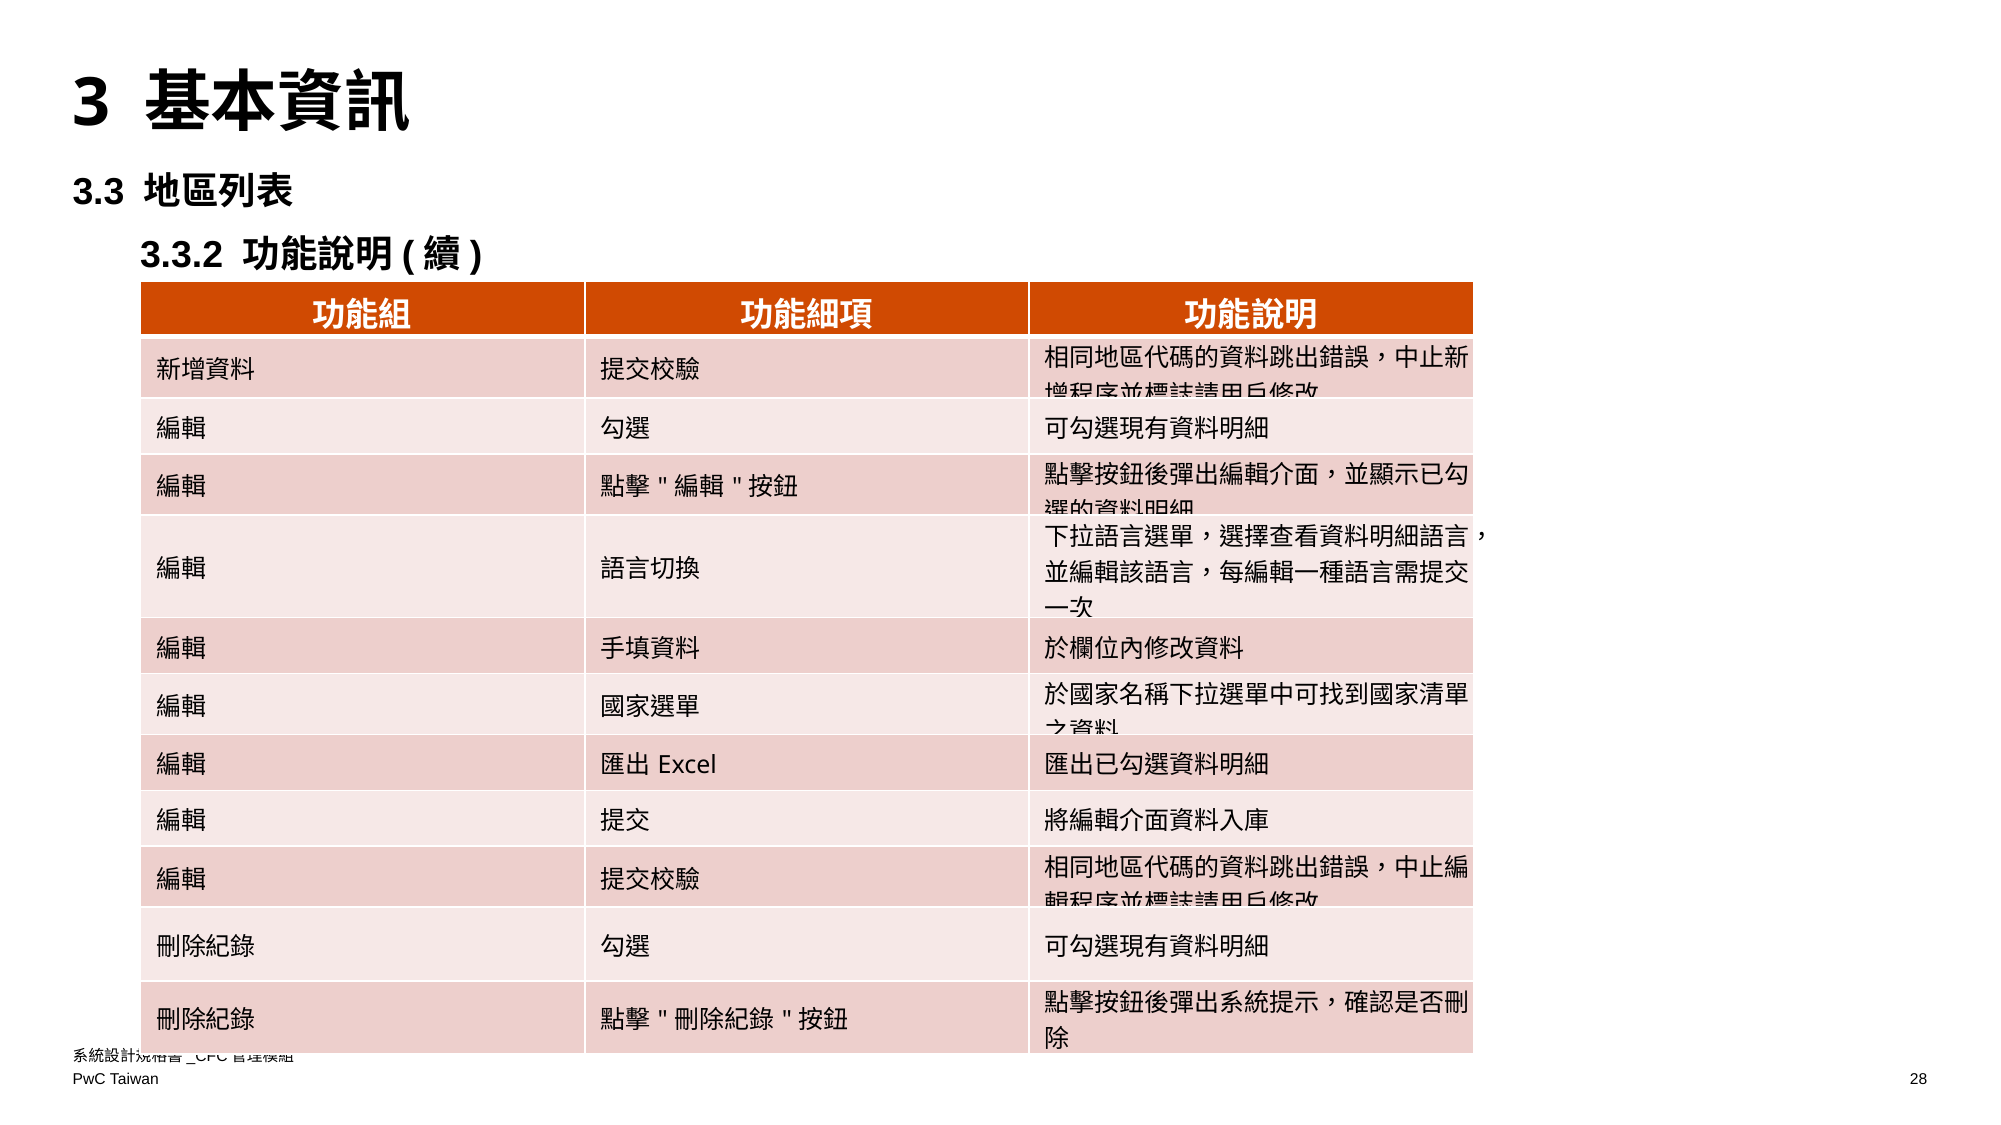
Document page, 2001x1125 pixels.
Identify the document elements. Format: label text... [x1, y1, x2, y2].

footer 系統設計規格書_CFC管理模組 [72, 1042, 971, 1065]
table_cell 提交校驗 [586, 847, 1028, 906]
title 3 基本資訊 [72, 70, 1928, 169]
table_cell 編輯 [141, 735, 584, 790]
table_cell 點擊"編輯"按鈕 [586, 455, 1028, 514]
table_cell 相同地區代碼的資料跳出錯誤，中止編輯程序並標誌請用戶修改 [1030, 847, 1473, 906]
table_header 功能細項 [586, 282, 1028, 334]
table_cell 於欄位內修改資料 [1030, 618, 1473, 673]
table_header 功能組 [141, 282, 584, 334]
table_cell 提交 [586, 791, 1028, 845]
table_cell 編輯 [141, 618, 584, 673]
table_cell 匯出已勾選資料明細 [1030, 735, 1473, 790]
table_cell 可勾選現有資料明細 [1030, 908, 1473, 980]
text_box 3.3 地區列表 [72, 167, 345, 213]
table_cell 匯出Excel [586, 735, 1028, 790]
table_header 功能說明 [1030, 282, 1473, 334]
table_cell 編輯 [141, 399, 584, 453]
table_cell 國家選單 [586, 674, 1028, 734]
table_cell 編輯 [141, 455, 584, 514]
table_cell 編輯 [141, 674, 584, 734]
table_cell 刪除紀錄 [141, 908, 584, 980]
table_cell 新增資料 [141, 339, 584, 397]
table_cell 刪除紀錄 [141, 982, 584, 1053]
table_cell 點擊按鈕後彈出編輯介面，並顯示已勾選的資料明細 [1030, 455, 1473, 514]
table_cell 編輯 [141, 847, 584, 906]
table_cell 手填資料 [586, 618, 1028, 673]
table_cell 編輯 [141, 516, 584, 617]
slide_number 28 [1637, 1065, 1928, 1088]
table_cell 點擊按鈕後彈出系統提示，確認是否刪除 [1030, 982, 1473, 1053]
table_cell 相同地區代碼的資料跳出錯誤，中止新增程序並標誌請用戶修改 [1030, 339, 1473, 397]
table_cell 勾選 [586, 908, 1028, 980]
table_cell 編輯 [141, 791, 584, 845]
text_box 3.3.2 功能說明(續) [140, 229, 684, 275]
table_cell 語言切換 [586, 516, 1028, 617]
table_cell 點擊"刪除紀錄"按鈕 [586, 982, 1028, 1053]
table_cell 可勾選現有資料明細 [1030, 399, 1473, 453]
table_cell 於國家名稱下拉選單中可找到國家清單之資料 [1030, 674, 1473, 734]
table_cell 提交校驗 [586, 339, 1028, 397]
table_cell 將編輯介面資料入庫 [1030, 791, 1473, 845]
table_cell 下拉語言選單，選擇查看資料明細語言，並編輯該語言，每編輯一種語言需提交一次 [1030, 516, 1473, 617]
table_cell 勾選 [586, 399, 1028, 453]
